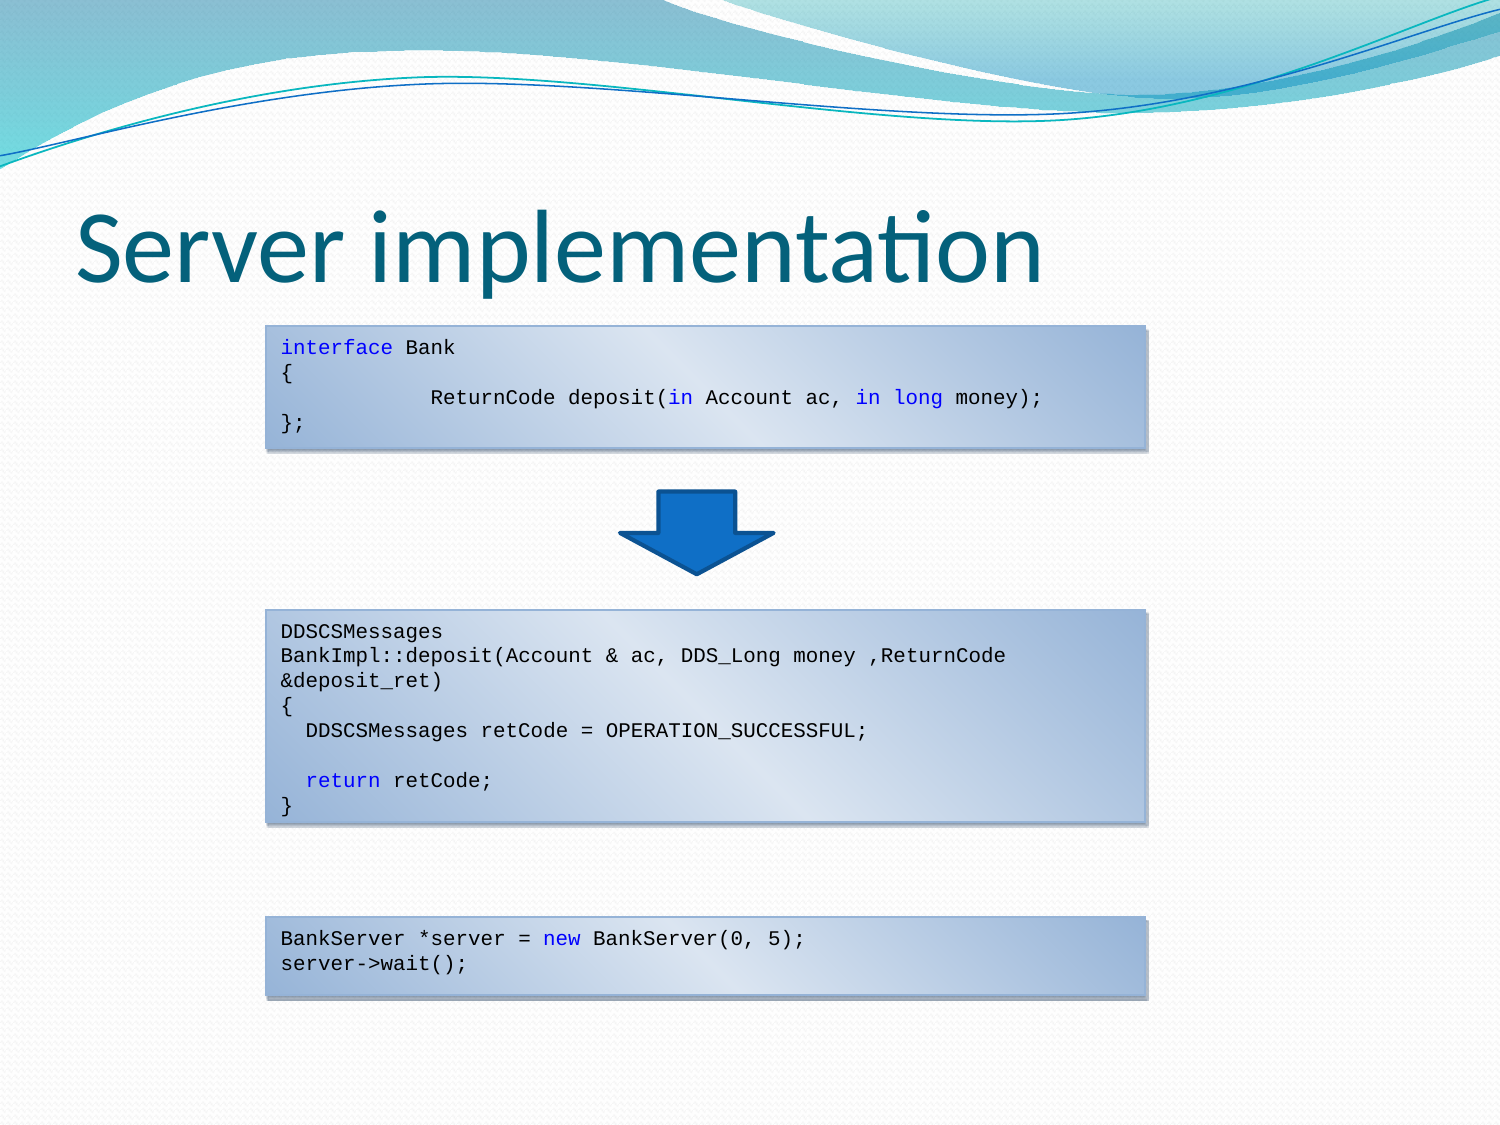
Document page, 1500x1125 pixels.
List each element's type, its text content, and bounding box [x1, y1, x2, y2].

text_box DDSCSMessages BankImpl::deposit(Account & ac, DDS_Long money ,ReturnCode &deposit_ret) { DDSCSMessages retCode = OPERATION_SUCCESSFUL; return retCode; } [265, 609, 1146, 822]
title Server implementation [75, 115, 1438, 303]
text_box [617, 489, 776, 577]
text_box BankServer *server = new BankServer(0, 5); server->wait(); [265, 916, 1146, 996]
text_box interface Bank { ReturnCode deposit(in Account ac, in long money); }; [265, 326, 1146, 448]
